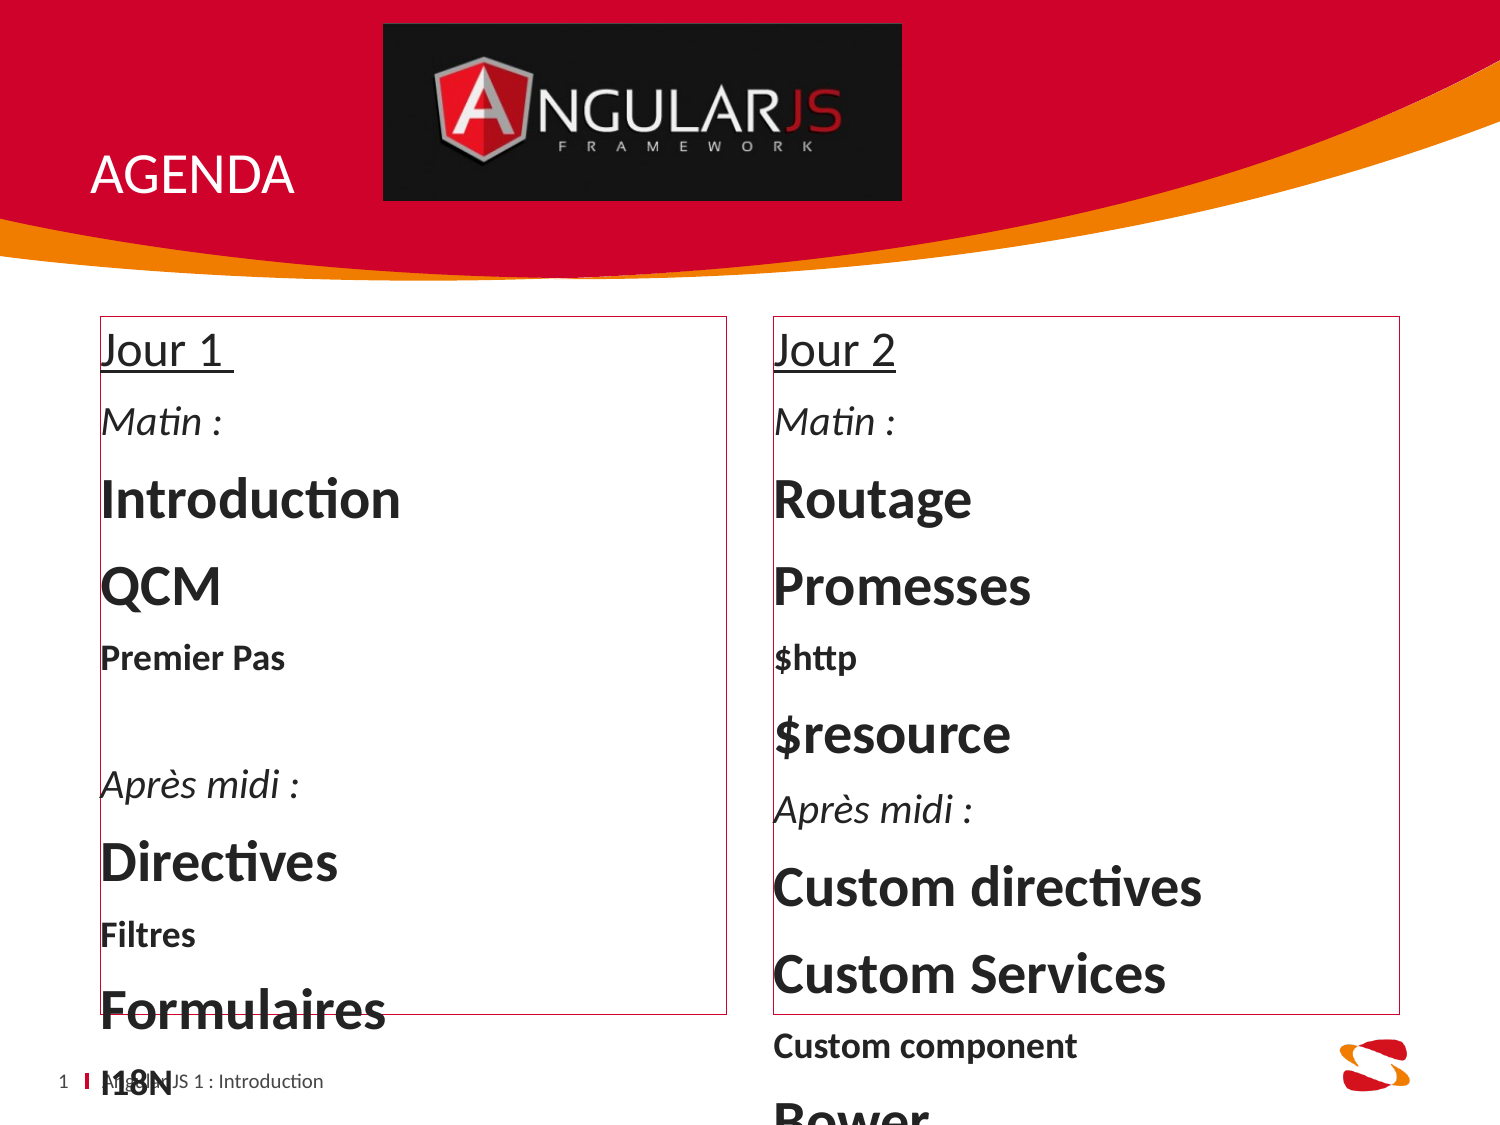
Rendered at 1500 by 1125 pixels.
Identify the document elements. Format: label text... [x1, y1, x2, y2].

picture [382, 22, 902, 201]
slide_number 1 [20, 1066, 69, 1094]
list Jour 2 Matin : Routage Promesses $http $resource Après midi : Custom directives Custom Services Custom component Bower [773, 316, 1400, 1015]
list Jour 1 Matin : Introduction QCM Premier Pas Après midi : Directives Filtres Formulaires I18N [100, 316, 727, 1015]
picture [1328, 1031, 1421, 1099]
footer Angular JS 1 : Introduction [87, 1066, 833, 1094]
